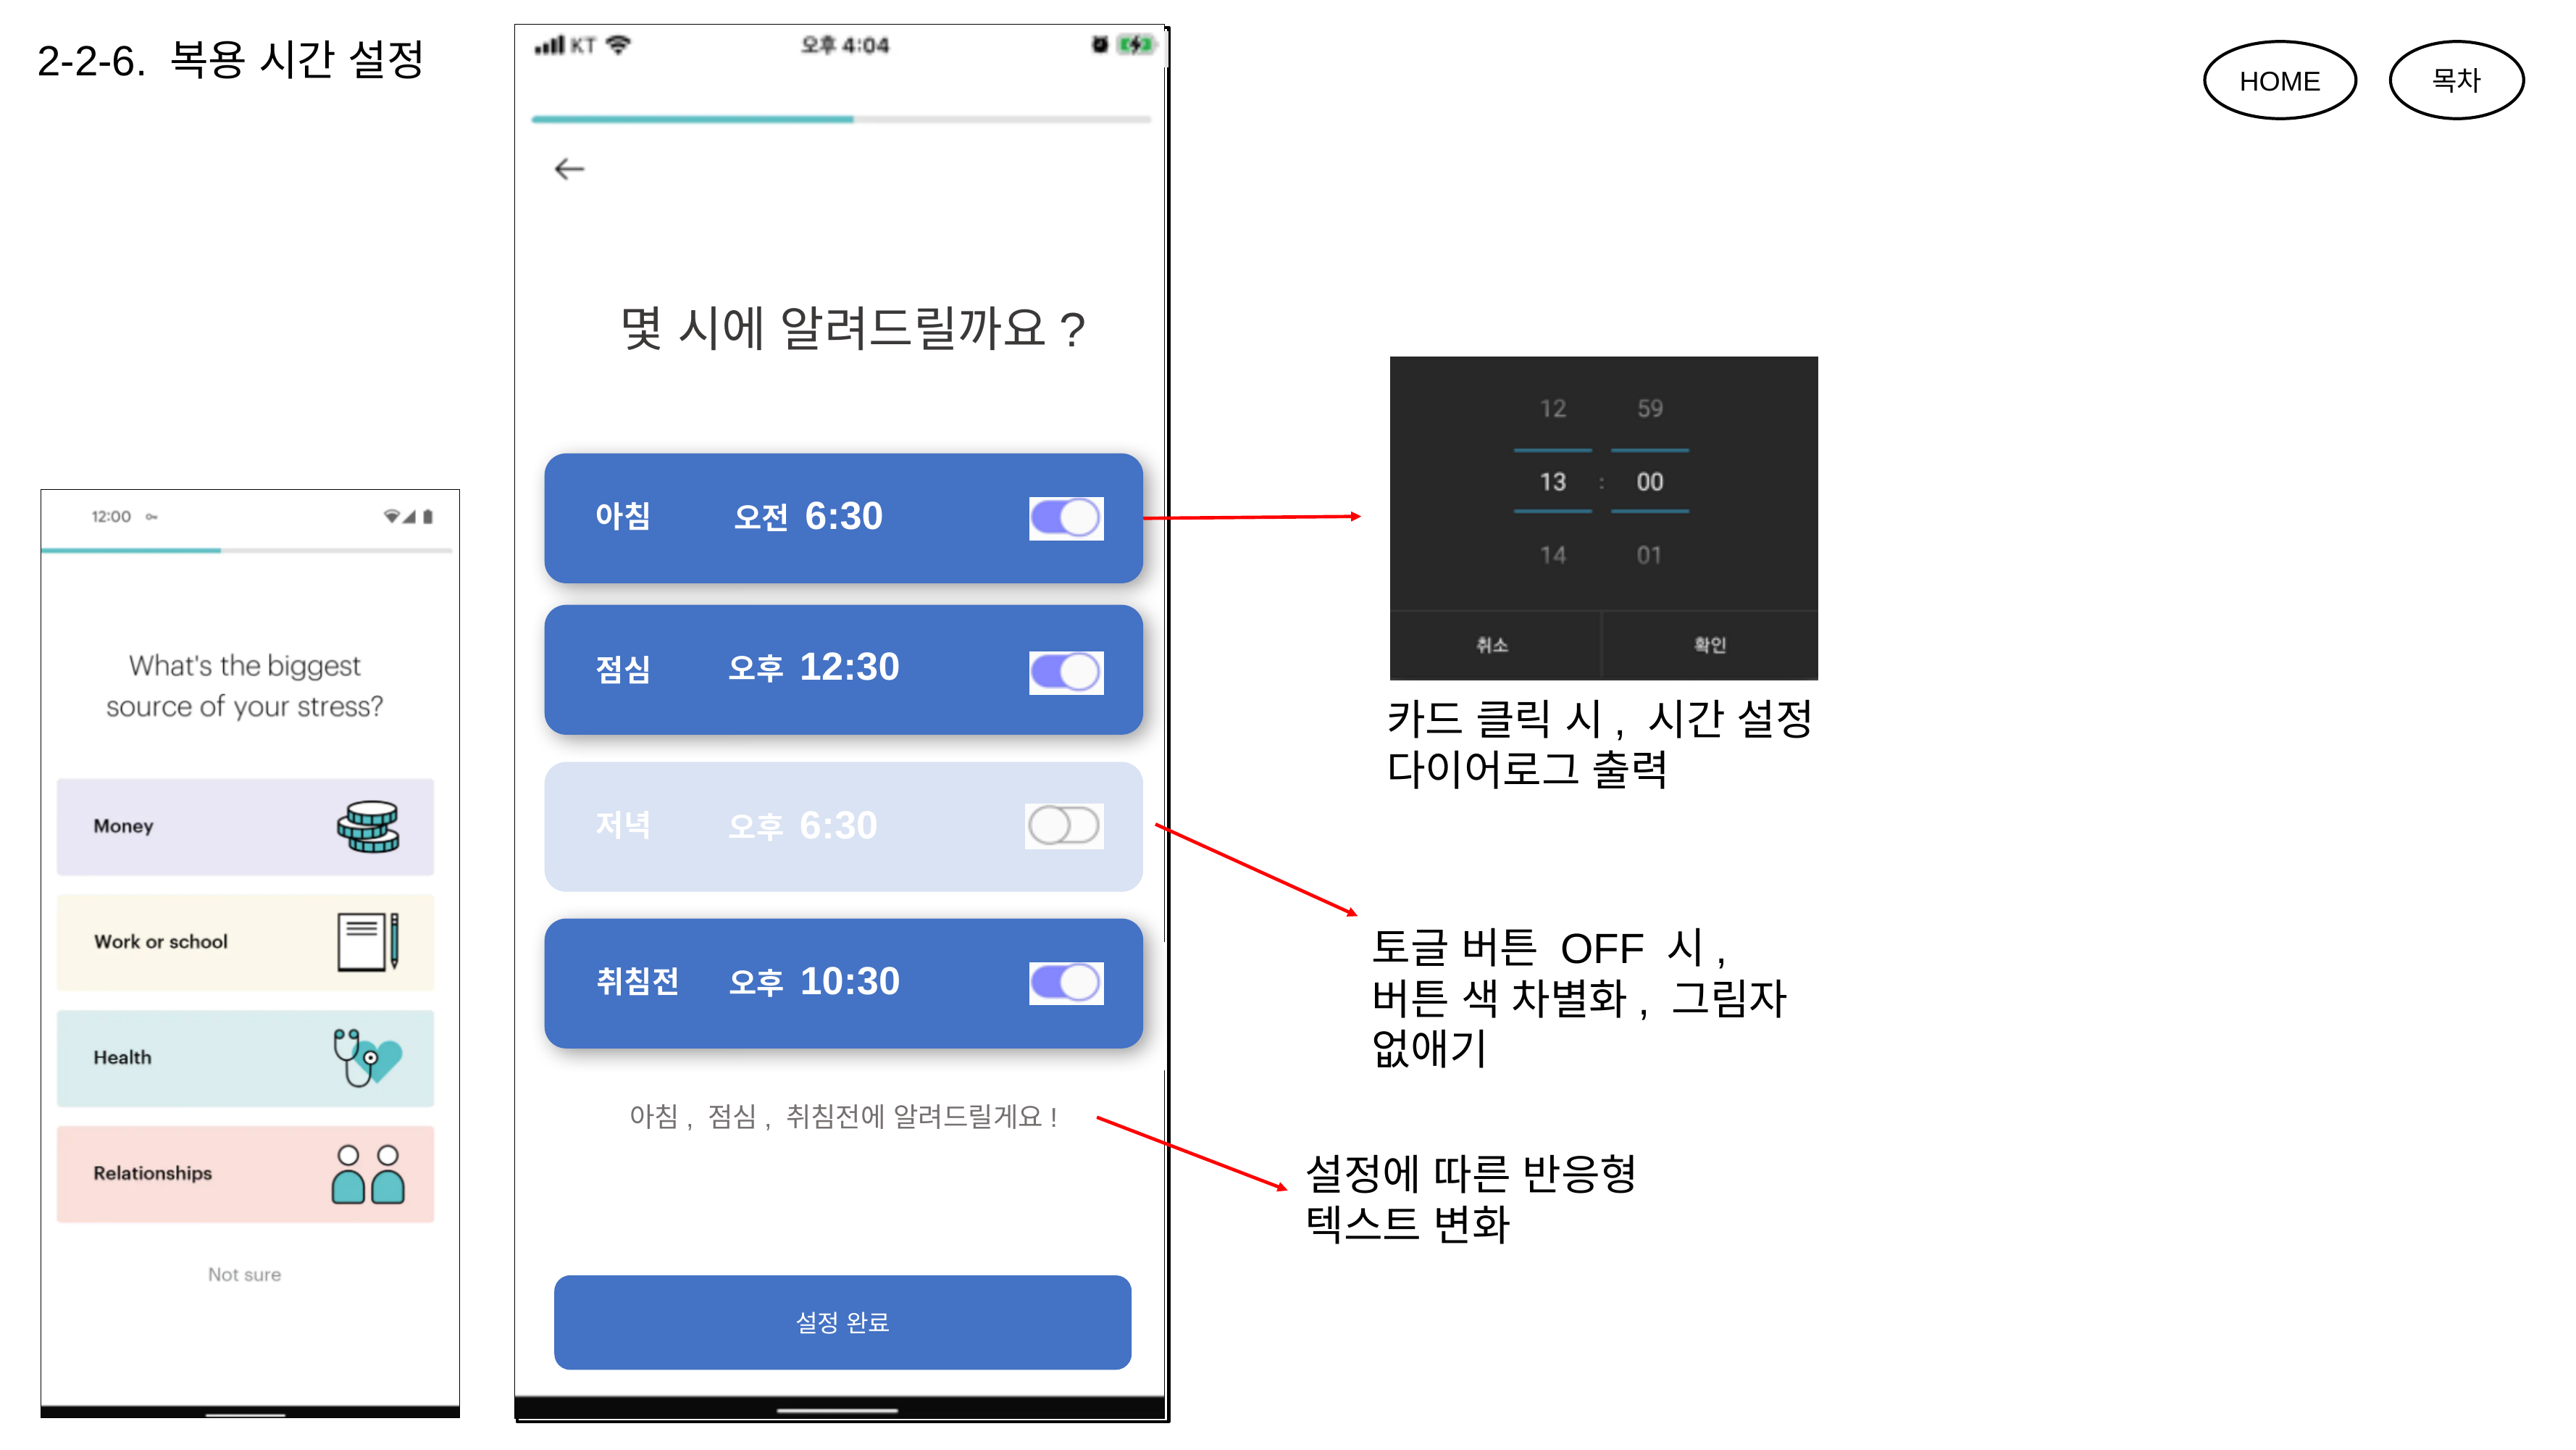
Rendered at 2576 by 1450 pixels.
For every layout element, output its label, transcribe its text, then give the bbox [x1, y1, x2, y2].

picture [1390, 356, 1818, 680]
picture [514, 24, 1168, 1419]
text_box 설정에 따른 반응형 텍스트 변화 [1293, 1141, 1752, 1262]
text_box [1142, 516, 1362, 519]
picture [41, 489, 460, 1419]
text_box 2-2-6. 복용 시간 설정 [26, 28, 496, 90]
text_box 토글 버튼 OFF 시, 버튼 색 차별화, 그림자 없애기 [1360, 914, 1819, 1036]
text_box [1155, 824, 1358, 917]
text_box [1096, 1117, 1288, 1191]
text_box 카드 클릭 시, 시간 설정 다이어로그 출력 [1374, 686, 1834, 807]
